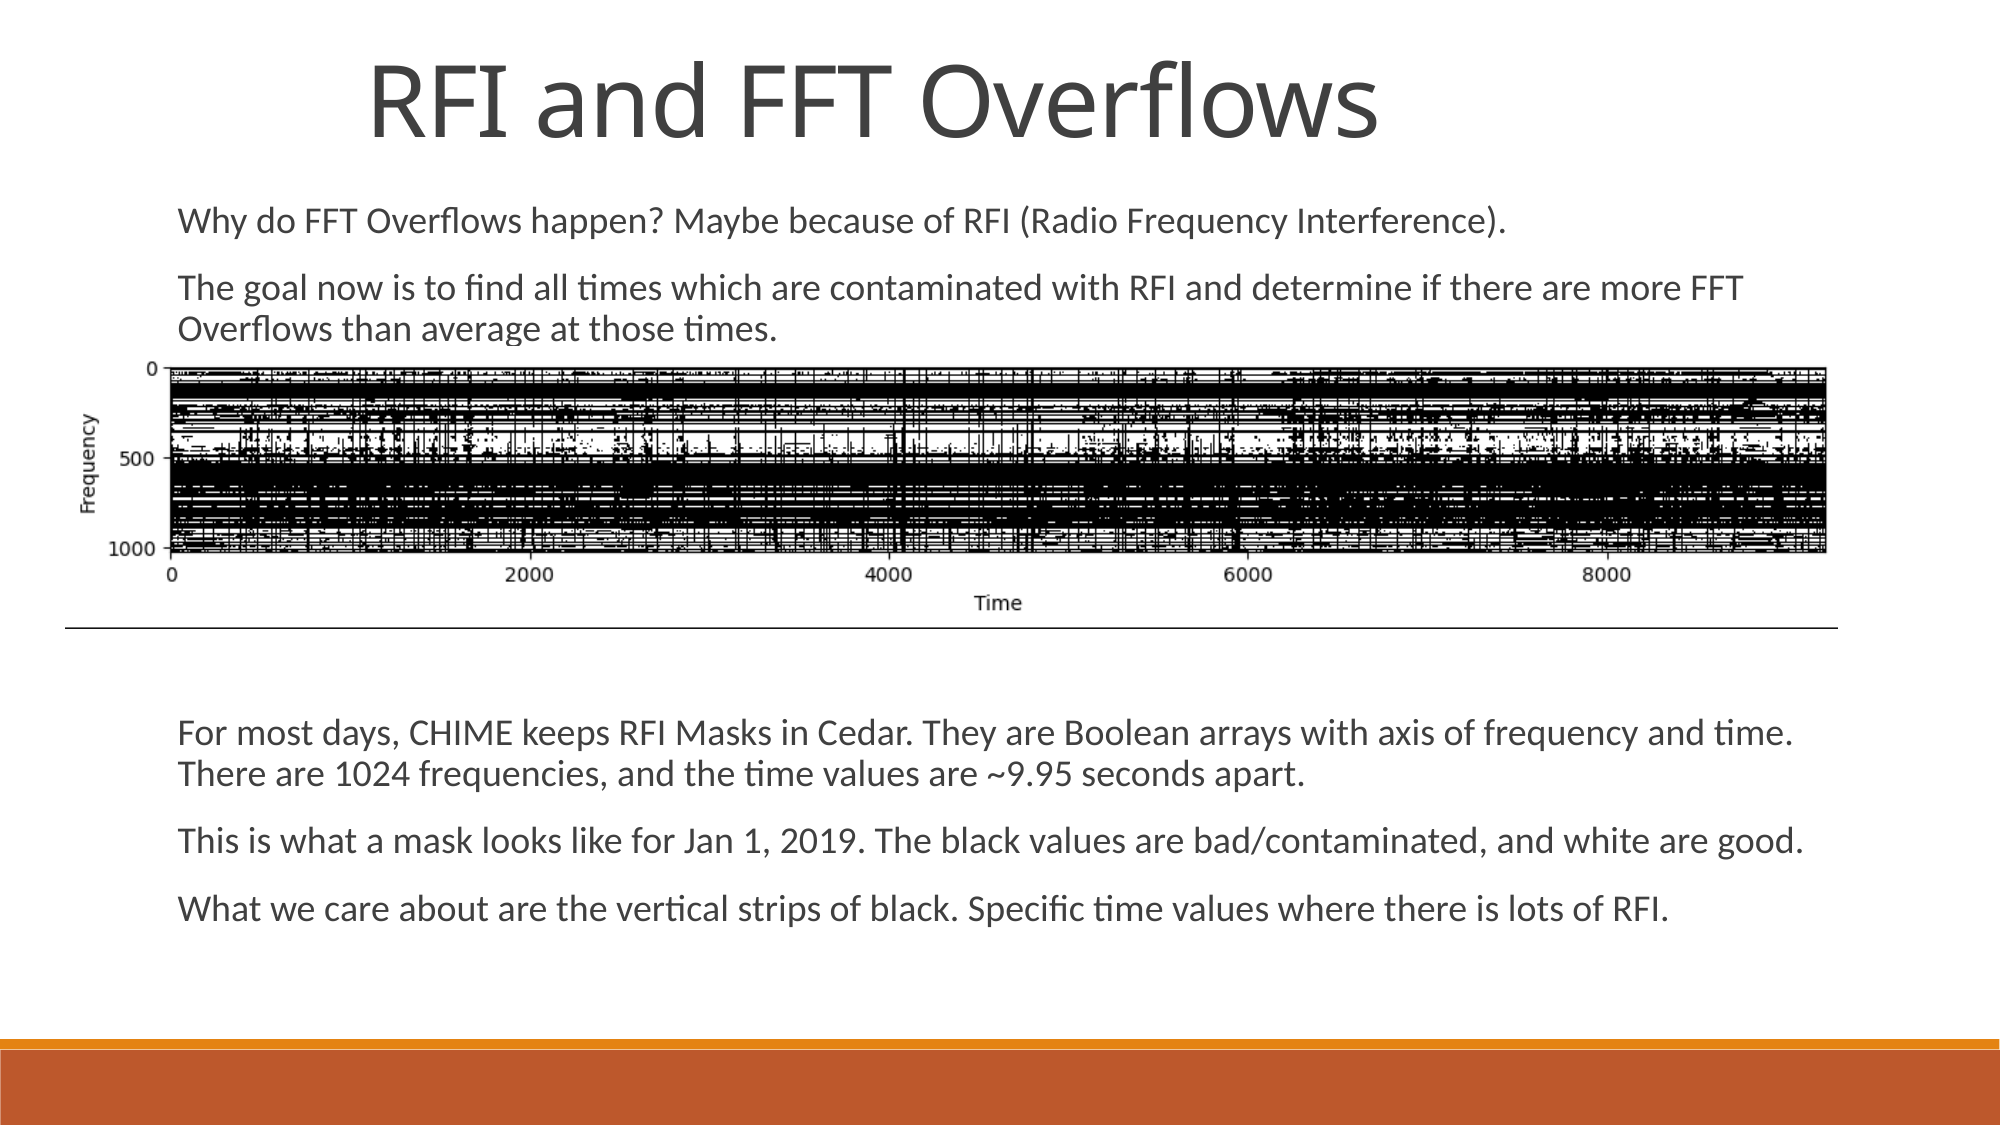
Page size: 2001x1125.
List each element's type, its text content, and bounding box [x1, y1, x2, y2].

list Why do FFT Overflows happen? Maybe because of RFI (Radio Frequency Interference). The goal now is to find all times which are contaminated with RFI and determine if there are more FFT Overflows than average at those times. For most days, CHIME keeps RFI Masks in Cedar. They are Boolean arrays with axis of frequency and time. There are 1024 frequencies, and the time values are ~9.95 seconds apart. This is what a mask looks like for Jan 1, 2019. The black values are bad/contaminated, and white are good. What we care about are the vertical strips of black. Specific time values where there is lots of RFI. [162, 192, 1813, 344]
title RFI and FFT Overflows [350, 43, 2000, 166]
list Why do FFT Overflows happen? Maybe because of RFI (Radio Frequency Interference). The goal now is to find all times which are contaminated with RFI and determine if there are more FFT Overflows than average at those times. For most days, CHIME keeps RFI Masks in Cedar. They are Boolean arrays with axis of frequency and time. There are 1024 frequencies, and the time values are ~9.95 seconds apart. This is what a mask looks like for Jan 1, 2019. The black values are bad/contaminated, and white are good. What we care about are the vertical strips of black. Specific time values where there is lots of RFI. [162, 639, 1813, 957]
picture [65, 346, 1838, 629]
